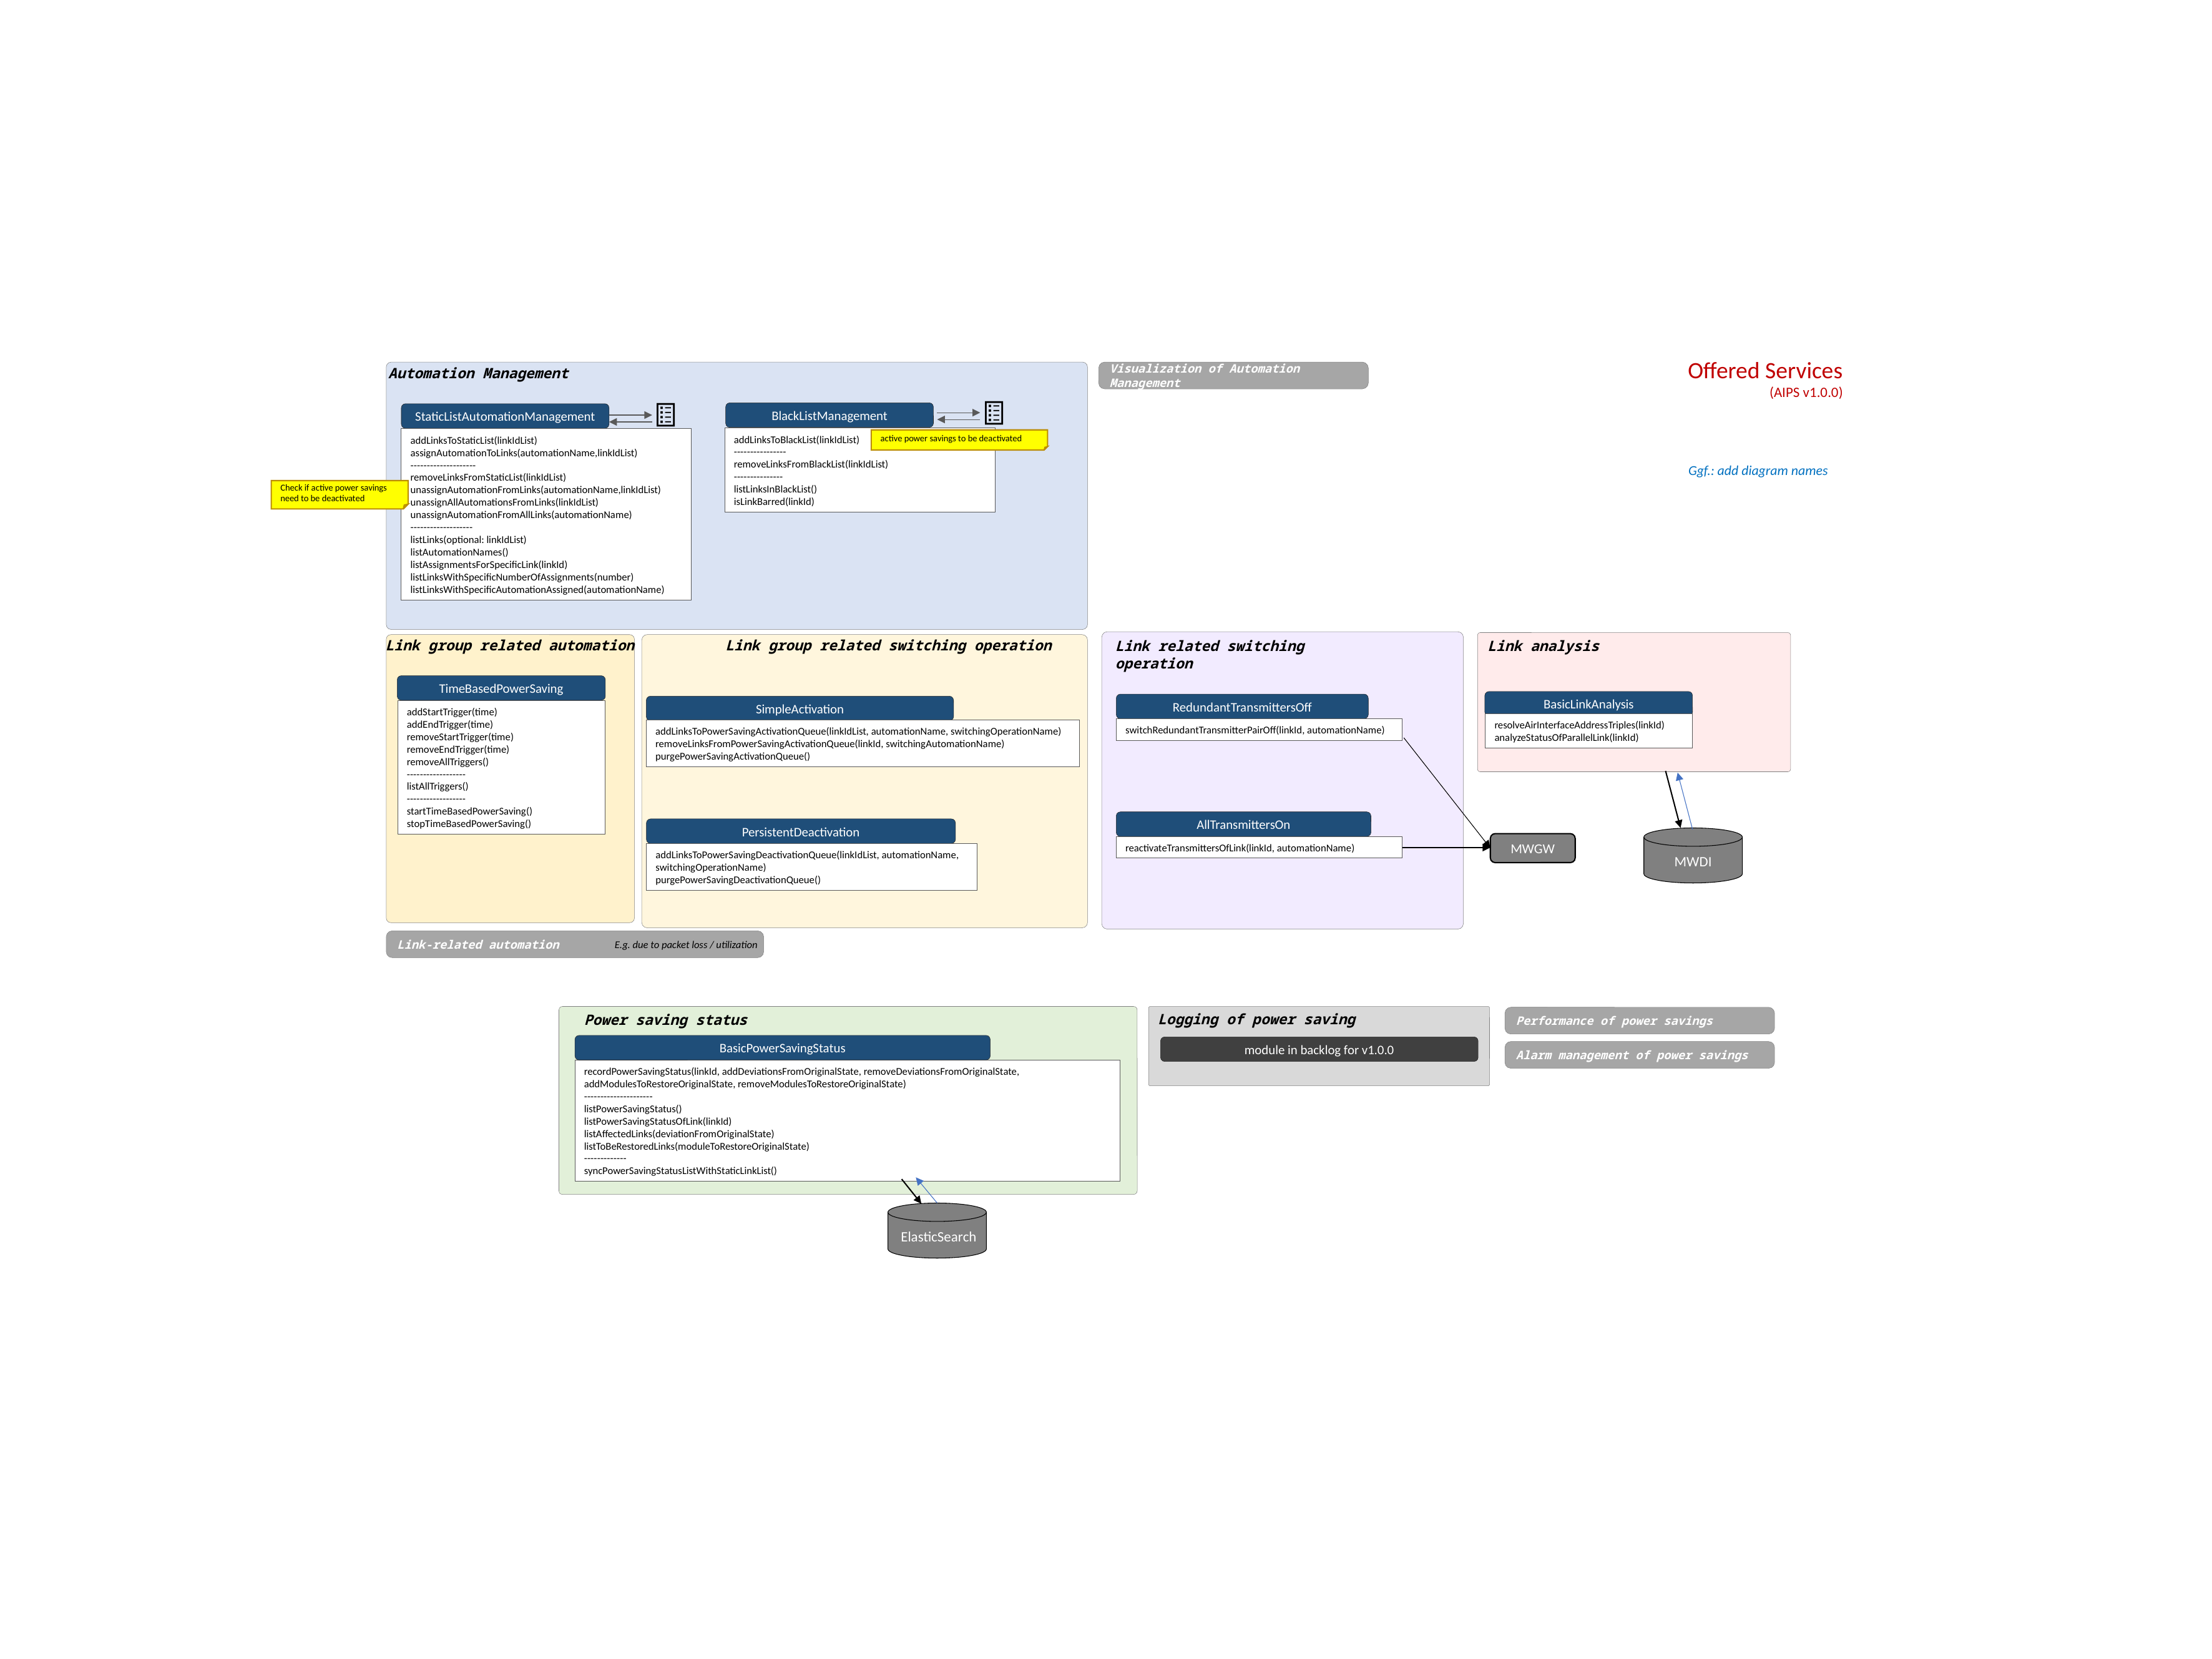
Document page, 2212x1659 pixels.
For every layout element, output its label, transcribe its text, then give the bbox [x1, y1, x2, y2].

text_box addLinksToPowerSavingActivationQueue(linkIdList, automationName, switchingOperationName) removeLinksFromPowerSavingActivationQueue(linkId, switchingAutomationName) purgePowerSavingActivationQueue() [646, 720, 1080, 767]
text_box StaticListAutomationManagement [400, 403, 610, 428]
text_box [1404, 738, 1490, 847]
text_box module in backlog for v1.0.0 [1160, 1036, 1479, 1062]
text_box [1643, 828, 1743, 883]
text_box Link related switching operation [1106, 632, 1381, 677]
text_box Performance of power savings [1504, 1006, 1776, 1035]
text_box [1665, 771, 1681, 828]
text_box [916, 1177, 937, 1203]
text_box E.g. due to packet loss / utilization [605, 933, 771, 955]
text_box [1148, 1006, 1490, 1087]
text_box Ggf.: add diagram names [1679, 457, 1838, 483]
text_box Link group related switching operation [716, 632, 1100, 658]
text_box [1677, 772, 1693, 830]
text_box TimeBasedPowerSaving [396, 675, 607, 700]
text_box switchRedundantTransmitterPairOff(linkId, automationName) [1116, 718, 1402, 741]
text_box Link analysis [1478, 632, 1804, 659]
text_box RedundantTransmittersOff [1115, 693, 1369, 718]
text_box Visualization of Automation Management [1098, 361, 1369, 390]
text_box [385, 361, 1089, 630]
text_box reactivateTransmittersOfLink(linkId, automationName) [1116, 836, 1402, 858]
text_box [641, 634, 1089, 929]
text_box addLinksToPowerSavingDeactivationQueue(linkIdList, automationName, switchingOperationName) purgePowerSavingDeactivationQueue() [646, 843, 977, 891]
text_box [888, 1203, 987, 1258]
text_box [901, 1179, 922, 1204]
text_box Alarm management of power savings [1504, 1040, 1776, 1069]
text_box MWGW [1489, 833, 1576, 864]
text_box Logging of power saving [1148, 1006, 1474, 1032]
text_box Automation Management [379, 359, 578, 386]
text_box PersistentDeactivation [645, 818, 956, 843]
text_box recordPowerSavingStatus(linkId, addDeviationsFromOriginalState, removeDeviationsFromOriginalState, addModulesToRestoreOriginalState, removeModulesToRestoreOriginalState) --------------------- listPowerSavingStatus() listPowerSavingStatusOfLink(linkId) listAffectedLinks(deviationFromOriginalState) listToBeRestoredLinks(moduleToRestoreOriginalState) ------------- syncPowerSavingStatusListWithStaticLinkList() [575, 1060, 1120, 1182]
text_box active power savings to be deactivated [870, 429, 1050, 451]
text_box [385, 658, 635, 924]
text_box addLinksToStaticList(linkIdList) assignAutomationToLinks(automationName,linkIdList) -------------------- removeLinksFromStaticList(linkIdList) unassignAutomationFromLinks(automationName,linkIdList) unassignAllAutomationsFromLinks(linkIdList) unassignAutomationFromAllLinks(automationName) ------------------- listLinks(optional: linkIdList) listAutomationNames() listAssignmentsForSpecificLink(linkId) listLinksWithSpecificNumberOfAssignments(number) listLinksWithSpecificAutomationAssigned(automationName) [401, 428, 692, 600]
picture [652, 401, 680, 429]
text_box [558, 1006, 1138, 1195]
text_box BasicLinkAnalysis [1484, 690, 1693, 715]
text_box AllTransmittersOn [1115, 811, 1372, 836]
text_box BlackListManagement [725, 402, 934, 428]
text_box Link group related automation [376, 632, 644, 658]
text_box Check if active power savings need to be deactivated [270, 479, 411, 510]
text_box SimpleActivation [645, 695, 954, 720]
text_box Offered Services (AIPS v1.0.0) [1678, 350, 1852, 405]
picture [980, 399, 1008, 427]
text_box [1101, 631, 1464, 930]
text_box addStartTrigger(time) addEndTrigger(time) removeStartTrigger(time) removeEndTrigger(time) removeAllTriggers() ------------------ listAllTriggers() ------------------ startTimeBasedPowerSaving() stopTimeBasedPowerSaving() [398, 700, 605, 834]
text_box [1477, 633, 1791, 773]
text_box addLinksToBlackList(linkIdList) ---------------- removeLinksFromBlackList(linkIdList) --------------- listLinksInBlackList() isLinkBarred(linkId) [725, 428, 996, 512]
text_box resolveAirInterfaceAddressTriples(linkId) analyzeStatusOfParallelLink(linkId) [1485, 713, 1693, 748]
text_box Power saving status [575, 1006, 901, 1033]
text_box BasicPowerSavingStatus [574, 1034, 991, 1061]
text_box Link-related automation [385, 930, 764, 959]
